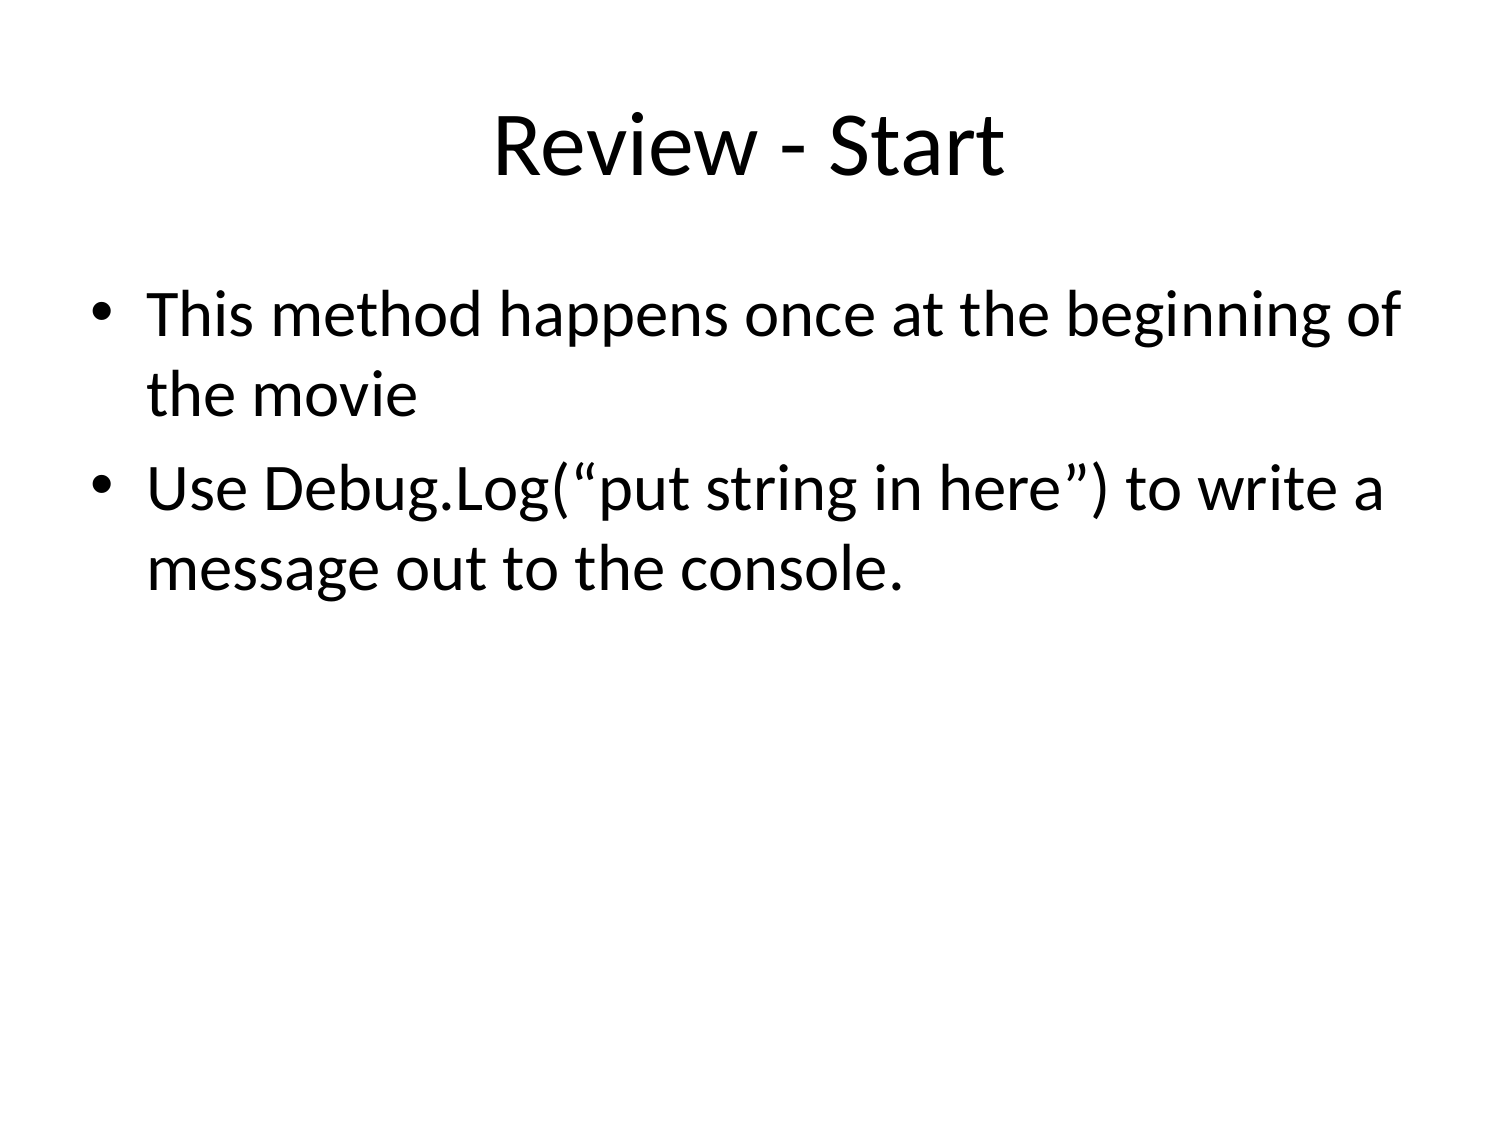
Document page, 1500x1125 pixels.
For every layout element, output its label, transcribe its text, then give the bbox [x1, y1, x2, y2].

title Review - Start [75, 45, 1425, 233]
list This method happens once at the beginning of the movie Use Debug.Log(“put string in here”) to write a message out to the console. [75, 262, 1425, 1005]
